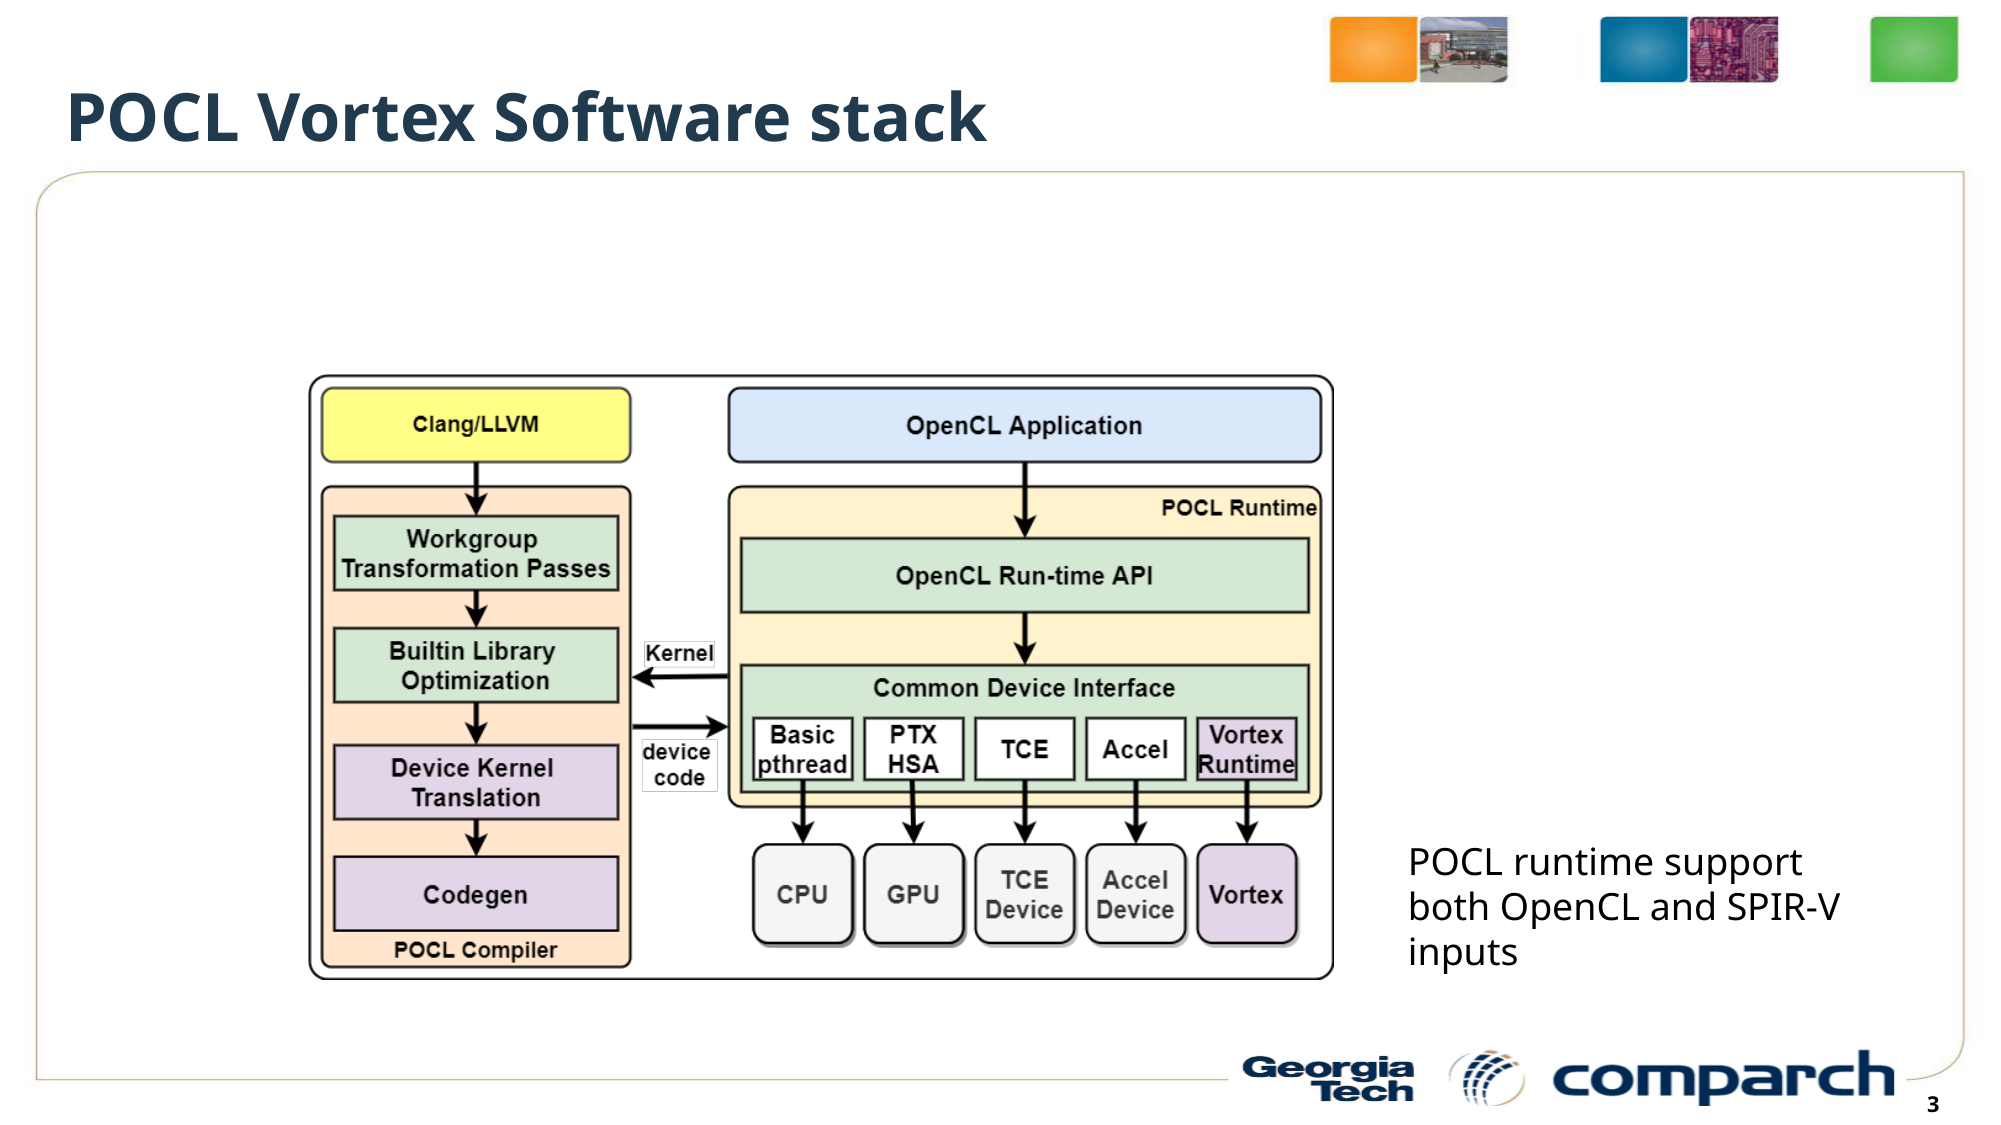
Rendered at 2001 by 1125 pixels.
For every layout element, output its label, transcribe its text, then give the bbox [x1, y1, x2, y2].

footer [50, 1079, 1334, 1117]
picture [0, 0, 2001, 1125]
text_box POCL runtime support both OpenCL and SPIR-V inputs [1392, 830, 1902, 981]
title POCL Vortex Software stack [50, 24, 1900, 163]
slide_number 3 [1850, 1083, 2000, 1121]
